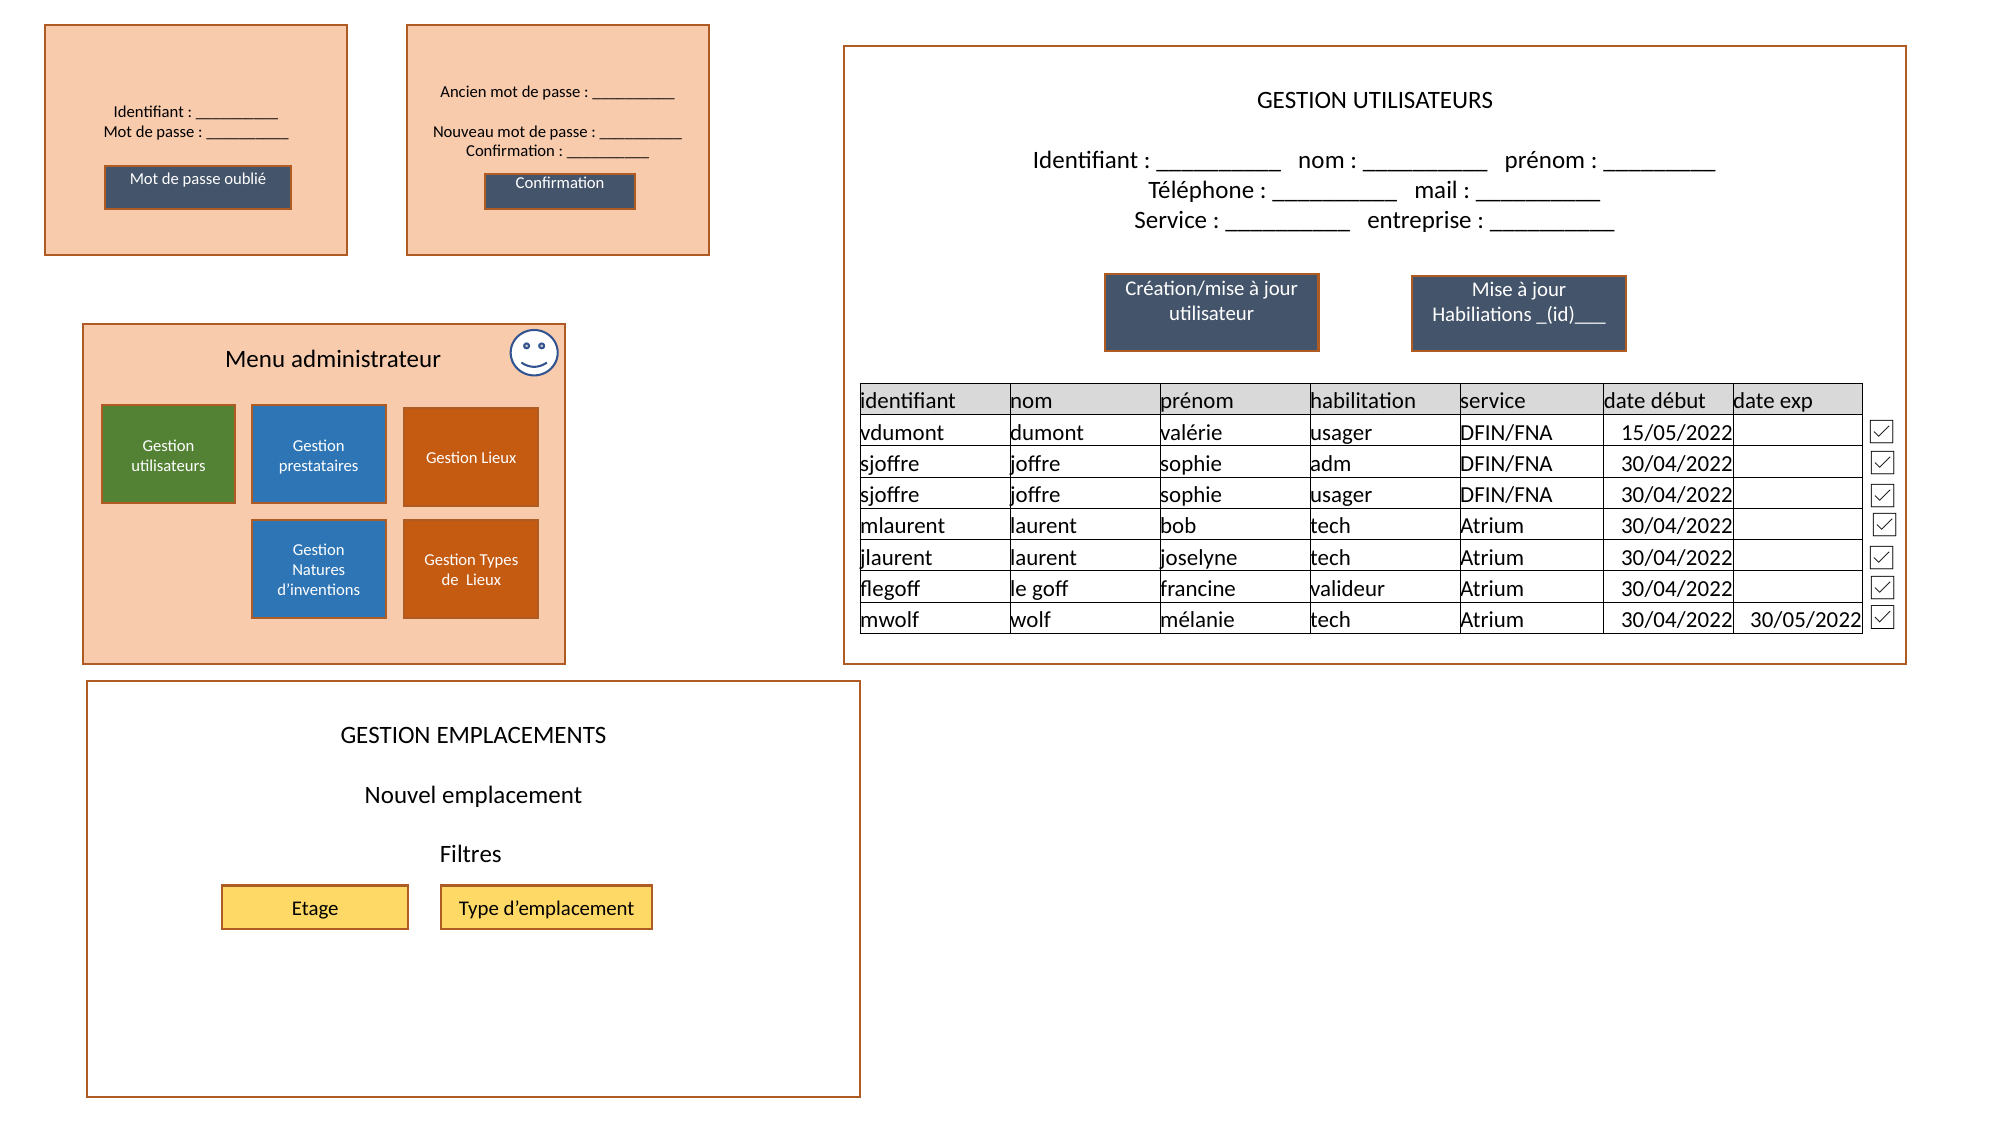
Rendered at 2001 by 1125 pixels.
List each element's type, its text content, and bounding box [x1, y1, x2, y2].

text_box Confirmation [484, 173, 636, 210]
table_cell le goff [1011, 571, 1160, 602]
table_cell 30/04/2022 [1604, 509, 1733, 539]
table_cell tech [1311, 509, 1460, 539]
text_box [509, 328, 559, 377]
table_cell tech [1311, 540, 1460, 570]
text_box Type d’emplacement [440, 884, 653, 930]
table_cell [1734, 509, 1862, 539]
table_cell francine [1161, 571, 1310, 602]
table_cell Atrium [1461, 540, 1603, 570]
table_cell 30/04/2022 [1604, 446, 1733, 477]
table_cell joffre [1011, 446, 1160, 477]
table_cell joselyne [1161, 540, 1310, 570]
table_cell sjoffre [861, 446, 1010, 477]
table_cell 30/05/2022 [1734, 603, 1861, 633]
table_cell [1734, 446, 1861, 477]
table_cell 30/04/2022 [1604, 540, 1733, 570]
text_box Identifiant : __________ Mot de passe : __________ [44, 24, 348, 256]
table_cell tech [1311, 603, 1460, 633]
table_cell jlaurent [861, 540, 1010, 570]
table_header date exp [1734, 384, 1862, 414]
table_cell usager [1311, 478, 1460, 508]
table_cell valideur [1311, 571, 1460, 602]
text_box Menu administrateur [181, 352, 485, 394]
text_box Ancien mot de passe : __________ Nouveau mot de passe : __________ Confirmation : __________ [406, 24, 710, 256]
table_cell mélanie [1161, 603, 1310, 633]
text_box Mot de passe oublié [104, 165, 292, 210]
text_box [82, 323, 566, 665]
table_cell flegoff [861, 571, 1010, 602]
table_cell DFIN/FNA [1461, 446, 1603, 477]
table_header identifiant [861, 384, 1010, 414]
picture [1860, 410, 1906, 639]
table_cell Atrium [1461, 509, 1603, 539]
table_cell usager [1311, 415, 1460, 445]
text_box GESTION UTILISATEURS Identifiant : __________ nom : __________ prénom : _________ Téléphone : __________ mail : __________ Service : __________ entreprise : __________ [843, 45, 1907, 665]
table_cell 15/05/2022 [1604, 415, 1733, 445]
table_cell laurent [1011, 540, 1160, 570]
table_cell [1734, 415, 1860, 445]
text_box Gestion prestataires [251, 404, 387, 504]
table_cell laurent [1011, 509, 1160, 539]
table_cell wolf [1011, 603, 1160, 633]
text_box Etage [221, 884, 409, 930]
table_header habilitation [1311, 384, 1460, 414]
table_header service [1461, 384, 1603, 414]
table_header nom [1011, 384, 1160, 414]
table_cell DFIN/FNA [1461, 415, 1603, 445]
table_cell sophie [1161, 478, 1310, 508]
table_cell [1734, 540, 1860, 570]
table_cell [1734, 571, 1861, 602]
table_cell sjoffre [861, 478, 1010, 508]
table_cell DFIN/FNA [1461, 478, 1603, 508]
table_header prénom [1161, 384, 1310, 414]
table_cell vdumont [861, 415, 1010, 445]
table_cell adm [1311, 446, 1460, 477]
text_box Gestion Types de Lieux [403, 519, 539, 619]
table_cell Atrium [1461, 603, 1603, 633]
table_cell bob [1161, 509, 1310, 539]
text_box Gestion utilisateurs [101, 404, 236, 504]
table_cell sophie [1161, 446, 1310, 477]
text_box Gestion Natures d’inventions [251, 519, 387, 619]
table_cell Atrium [1461, 571, 1603, 602]
table_cell joffre [1011, 478, 1160, 508]
table_header [1863, 383, 1906, 415]
table_cell valérie [1161, 415, 1310, 445]
table_cell mwolf [861, 603, 1010, 633]
text_box Création/mise à jour utilisateur [1104, 273, 1320, 352]
table_cell mlaurent [861, 509, 1010, 539]
text_box GESTION EMPLACEMENTS Nouvel emplacement Filtres [86, 680, 861, 1098]
table_cell dumont [1011, 415, 1160, 445]
table_cell [1734, 478, 1861, 508]
table_cell 30/04/2022 [1604, 478, 1733, 508]
text_box Gestion Lieux [403, 407, 539, 507]
table_cell 30/04/2022 [1604, 603, 1733, 633]
table_cell 30/04/2022 [1604, 571, 1733, 602]
table_header date début [1604, 384, 1733, 414]
text_box Mise à jour Habiliations _(id)___ [1411, 275, 1627, 352]
